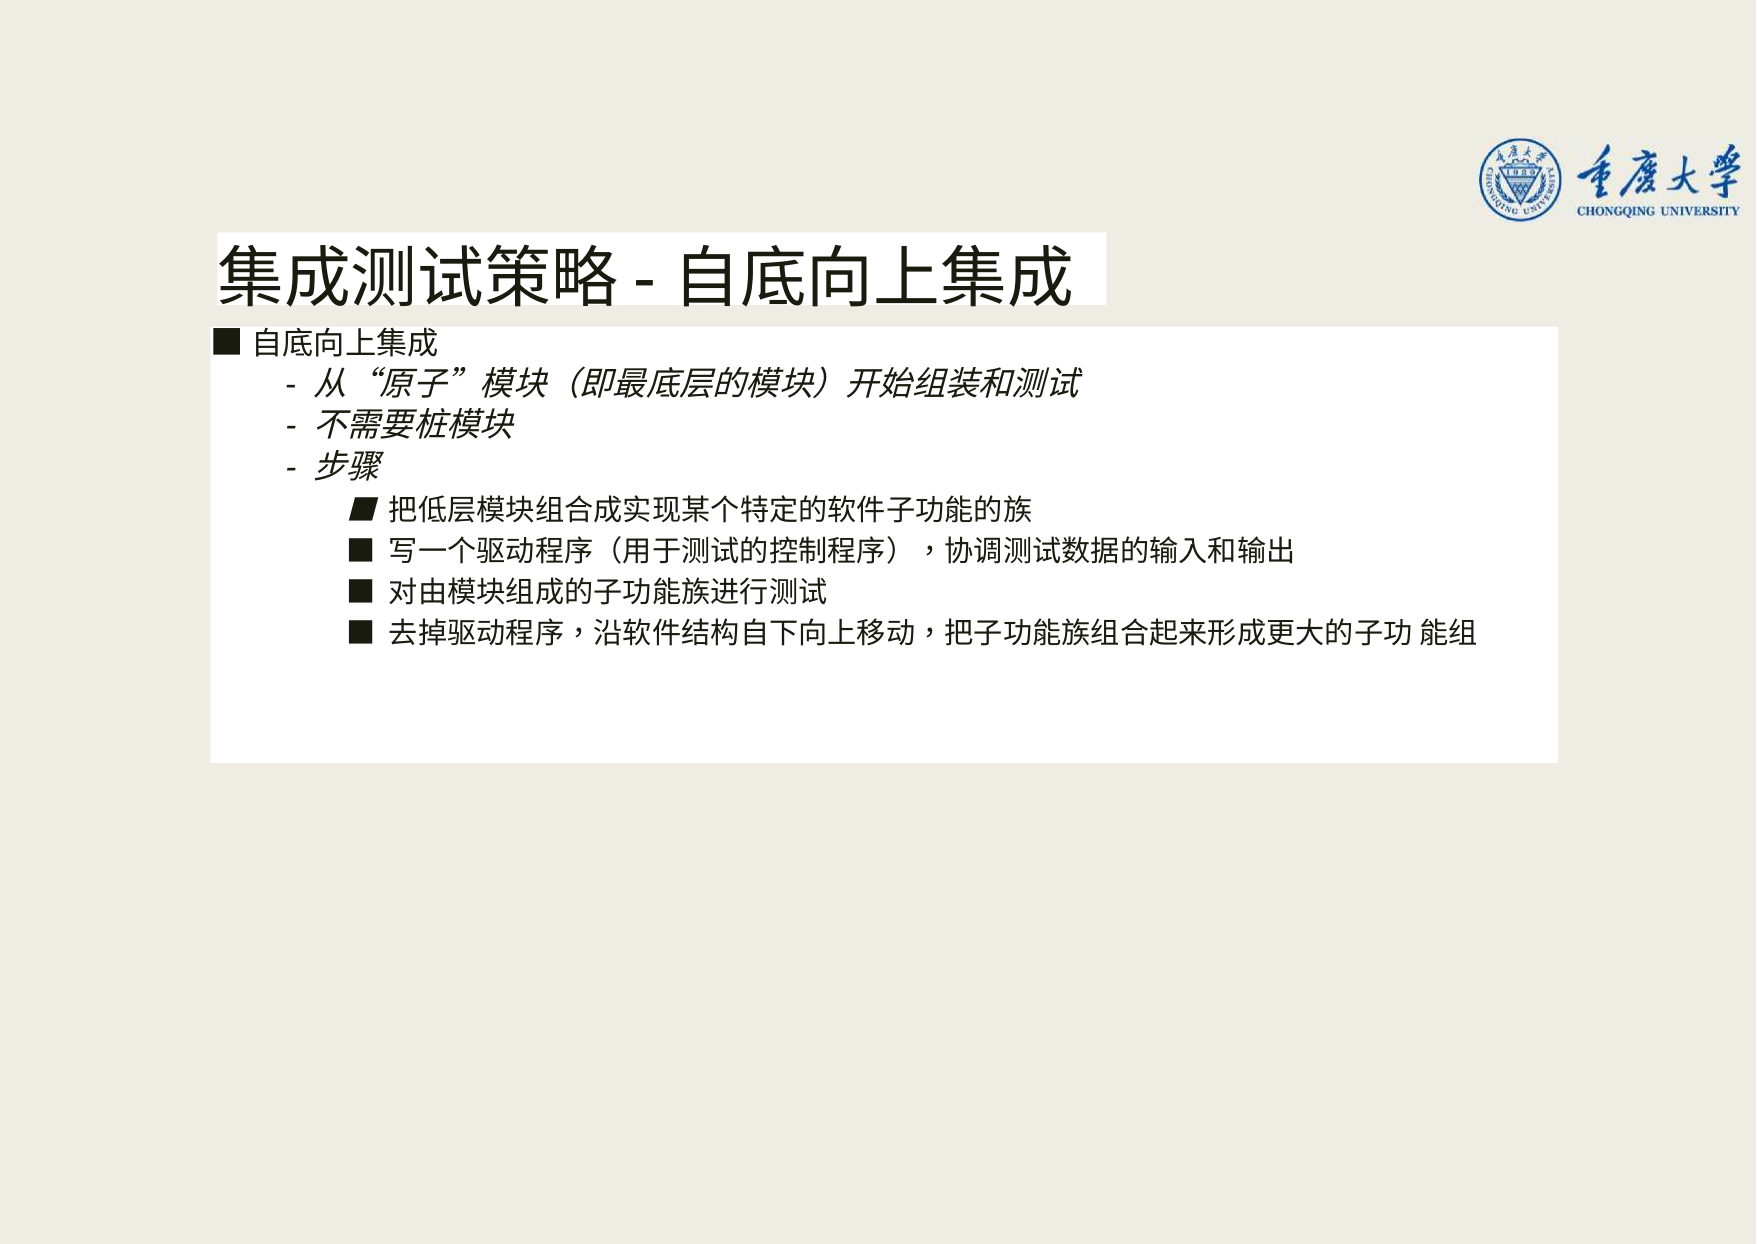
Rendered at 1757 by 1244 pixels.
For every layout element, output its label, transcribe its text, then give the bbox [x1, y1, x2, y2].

picture [1478, 137, 1743, 223]
text_box 集成测试策略-自底向上集成 [217, 232, 1107, 305]
text_box ■自底向上集成 - 从“原子”模块（即最底层的模块）开始组装和测试 - 不需要桩模块 - 步骤 ■ 把低层模块组合成实现某个特定的软件子功能的族 ■ 写一个驱动程序（用于测试的控制程序），协调测试数据的输入和输出 ■ 对由模块组成的子功能族进行测试 ■ 去掉驱动程序，沿软件结构自下向上移动，把子功能族组合起来形成更大的子功 能组 [210, 326, 1558, 763]
